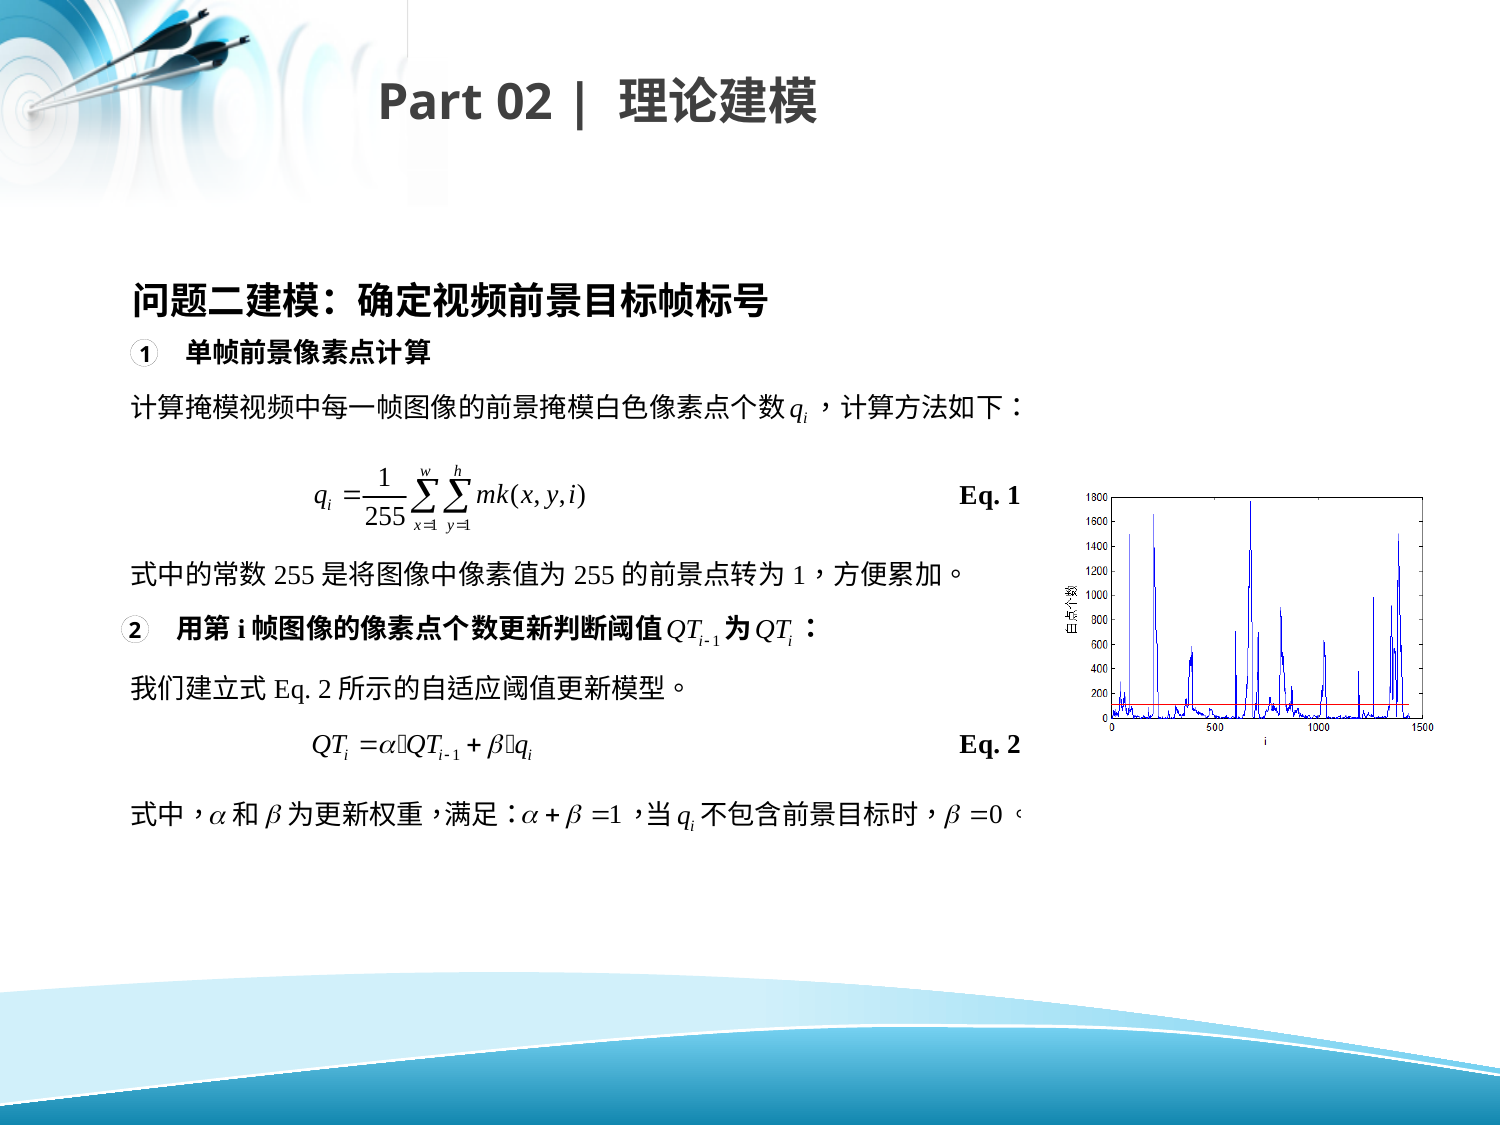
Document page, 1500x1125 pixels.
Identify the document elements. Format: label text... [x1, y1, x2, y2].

text_box Part 02 | 理论建模 [365, 45, 831, 135]
picture [0, 0, 1021, 853]
picture [1059, 476, 1460, 749]
slide_number [1059, 1042, 1397, 1103]
text_box 问题二建模：确定视频前景目标帧标号 [117, 269, 786, 330]
